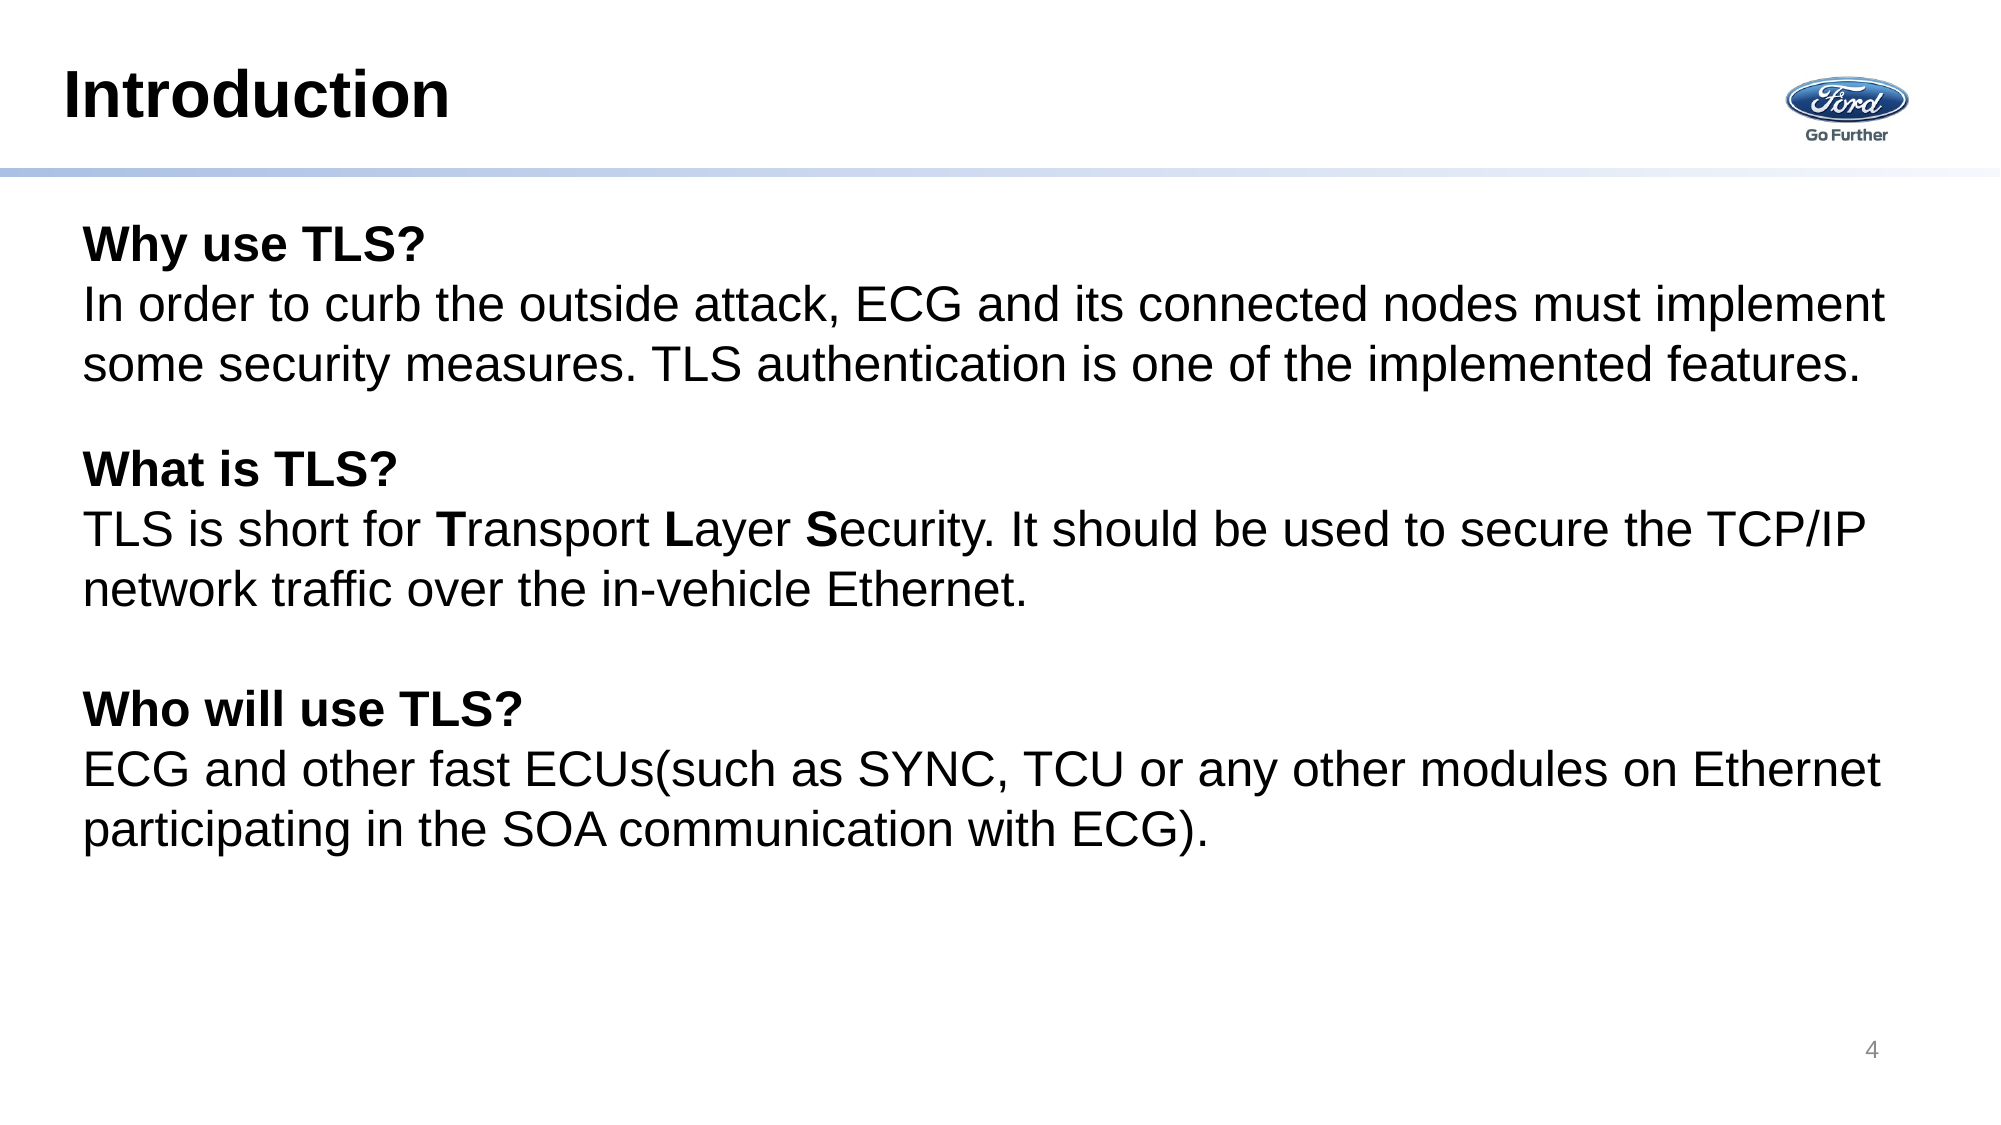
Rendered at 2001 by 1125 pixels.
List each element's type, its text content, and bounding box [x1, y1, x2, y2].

slide_number 4 [1488, 1018, 1895, 1079]
picture [1770, 61, 1924, 162]
text_box Why use TLS? In order to curb the outside attack, ECG and its connected nodes must implement some security measures. TLS authentication is one of the implemented features. What is TLS? TLS is short for Transport Layer Security. It should be used to secure the TCP/IP network traffic over the in-vehicle Ethernet. Who will use TLS? ECG and other fast ECUs(such as SYNC, TCU or any other modules on Ethernet participating in the SOA communication with ECG). [67, 204, 1933, 864]
title Introduction [48, 46, 1714, 145]
